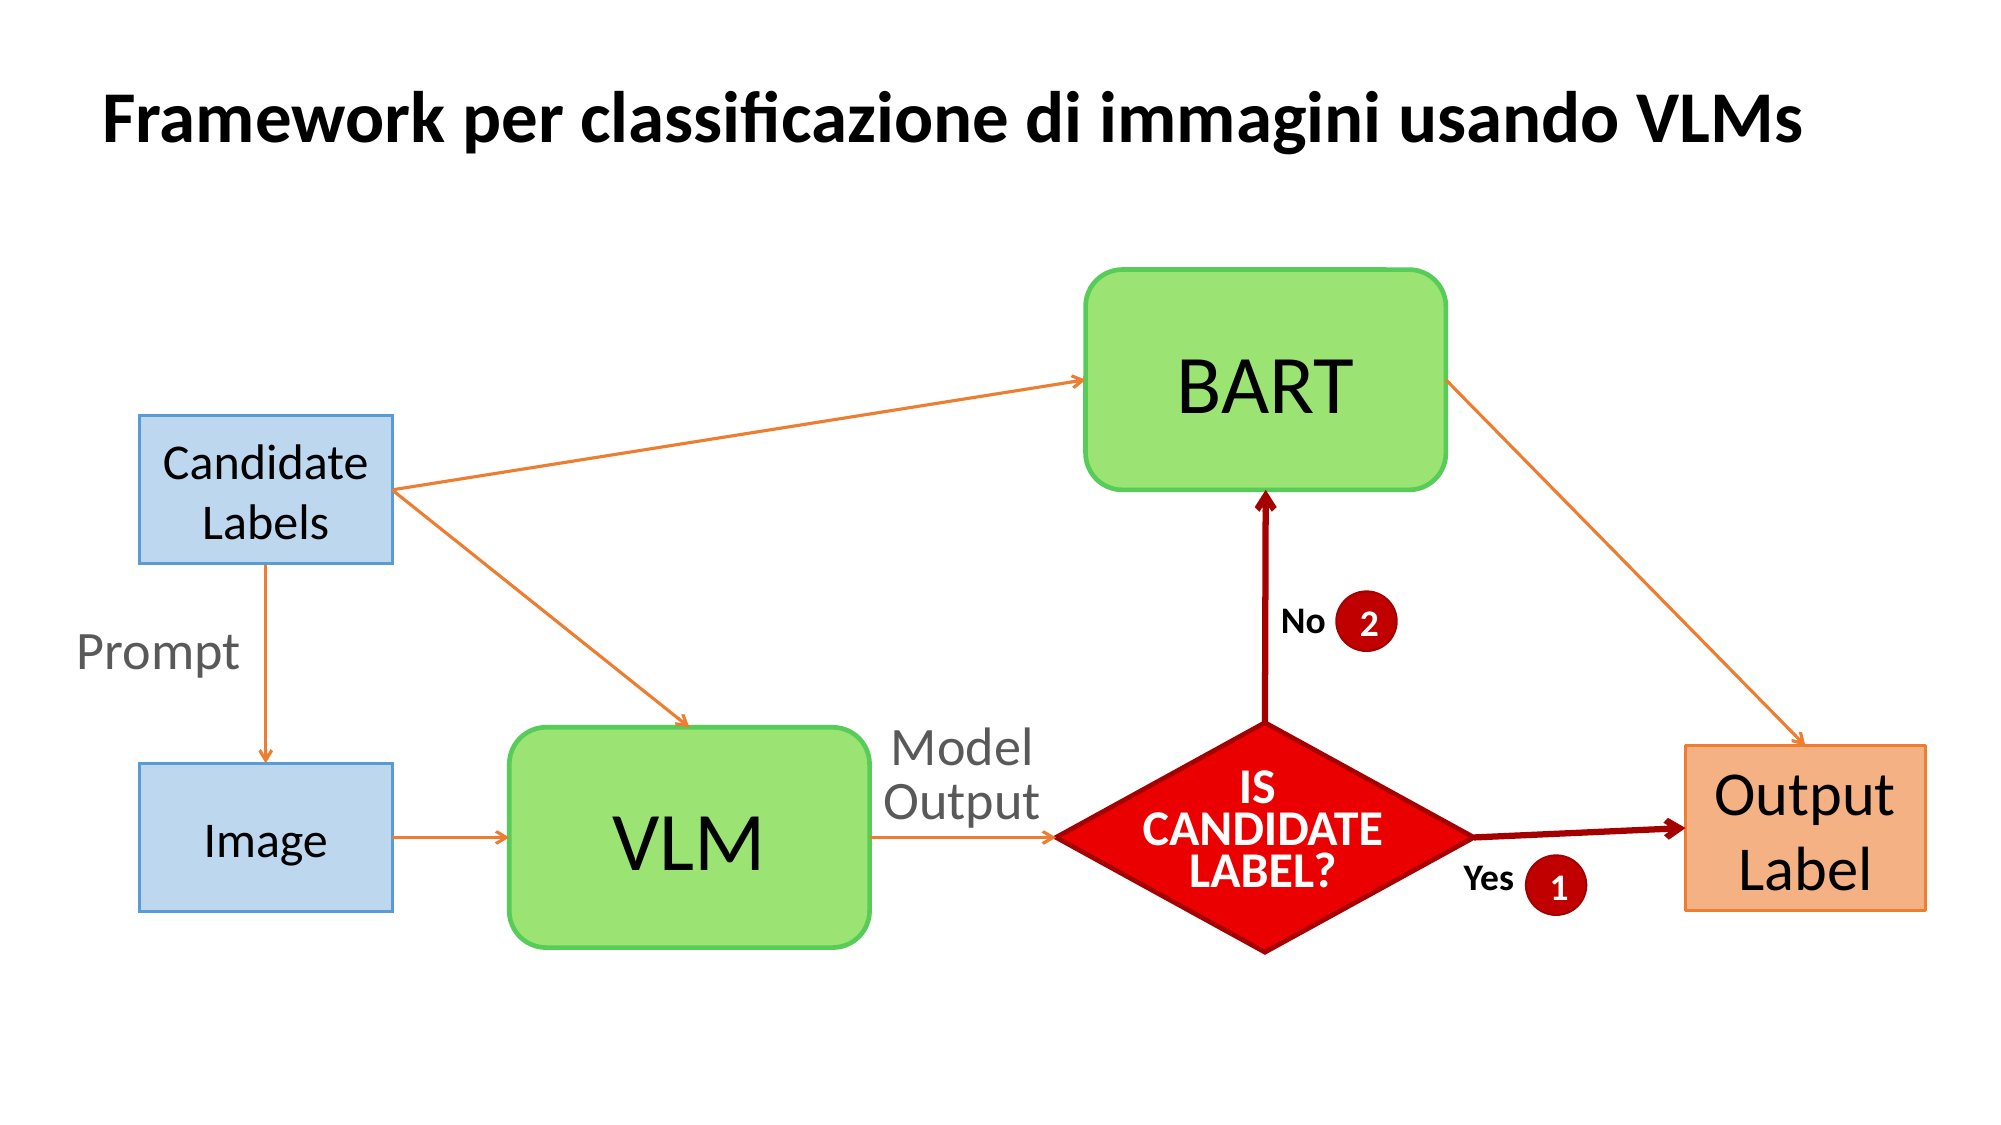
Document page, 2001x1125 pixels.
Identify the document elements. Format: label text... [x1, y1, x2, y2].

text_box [32, 269, 1926, 953]
text_box Framework per classificazione di immagini usando VLMs [87, 62, 1848, 165]
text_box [392, 489, 690, 728]
